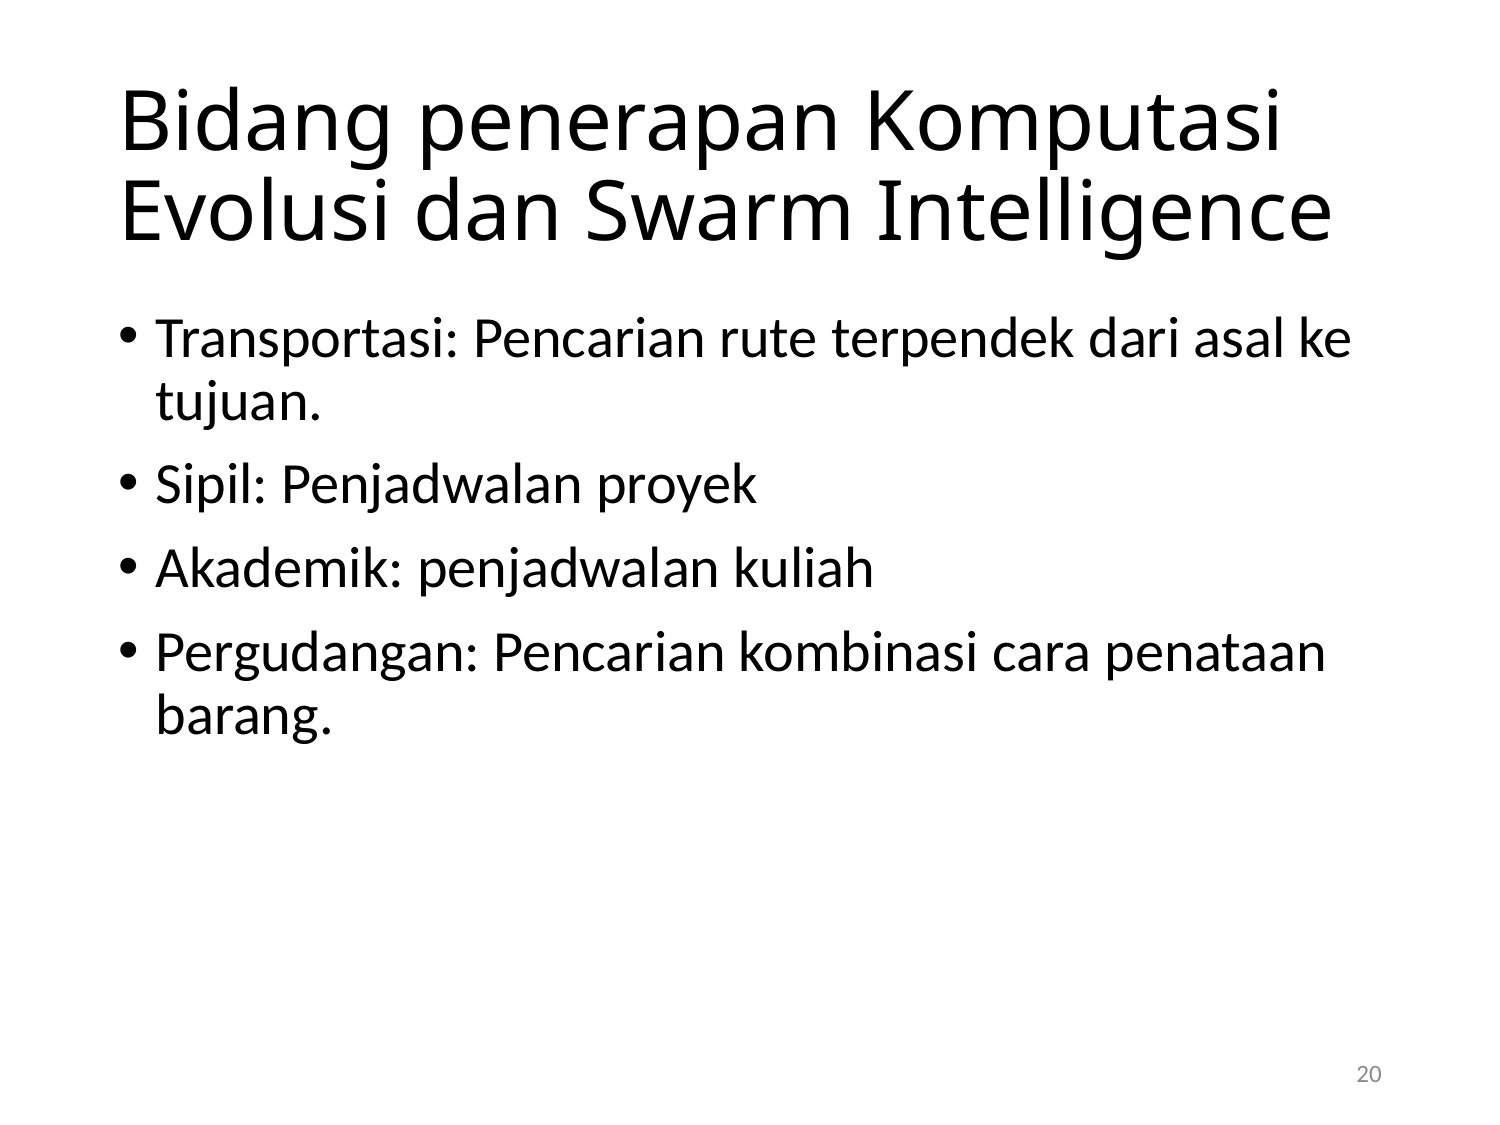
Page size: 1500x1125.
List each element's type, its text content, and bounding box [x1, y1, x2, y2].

title Bidang penerapan Komputasi Evolusi dan Swarm Intelligence [103, 59, 1397, 278]
slide_number 20 [1059, 1042, 1397, 1103]
list Transportasi: Pencarian rute terpendek dari asal ke tujuan. Sipil: Penjadwalan proyek Akademik: penjadwalan kuliah Pergudangan: Pencarian kombinasi cara penataan barang. [103, 299, 1397, 1014]
